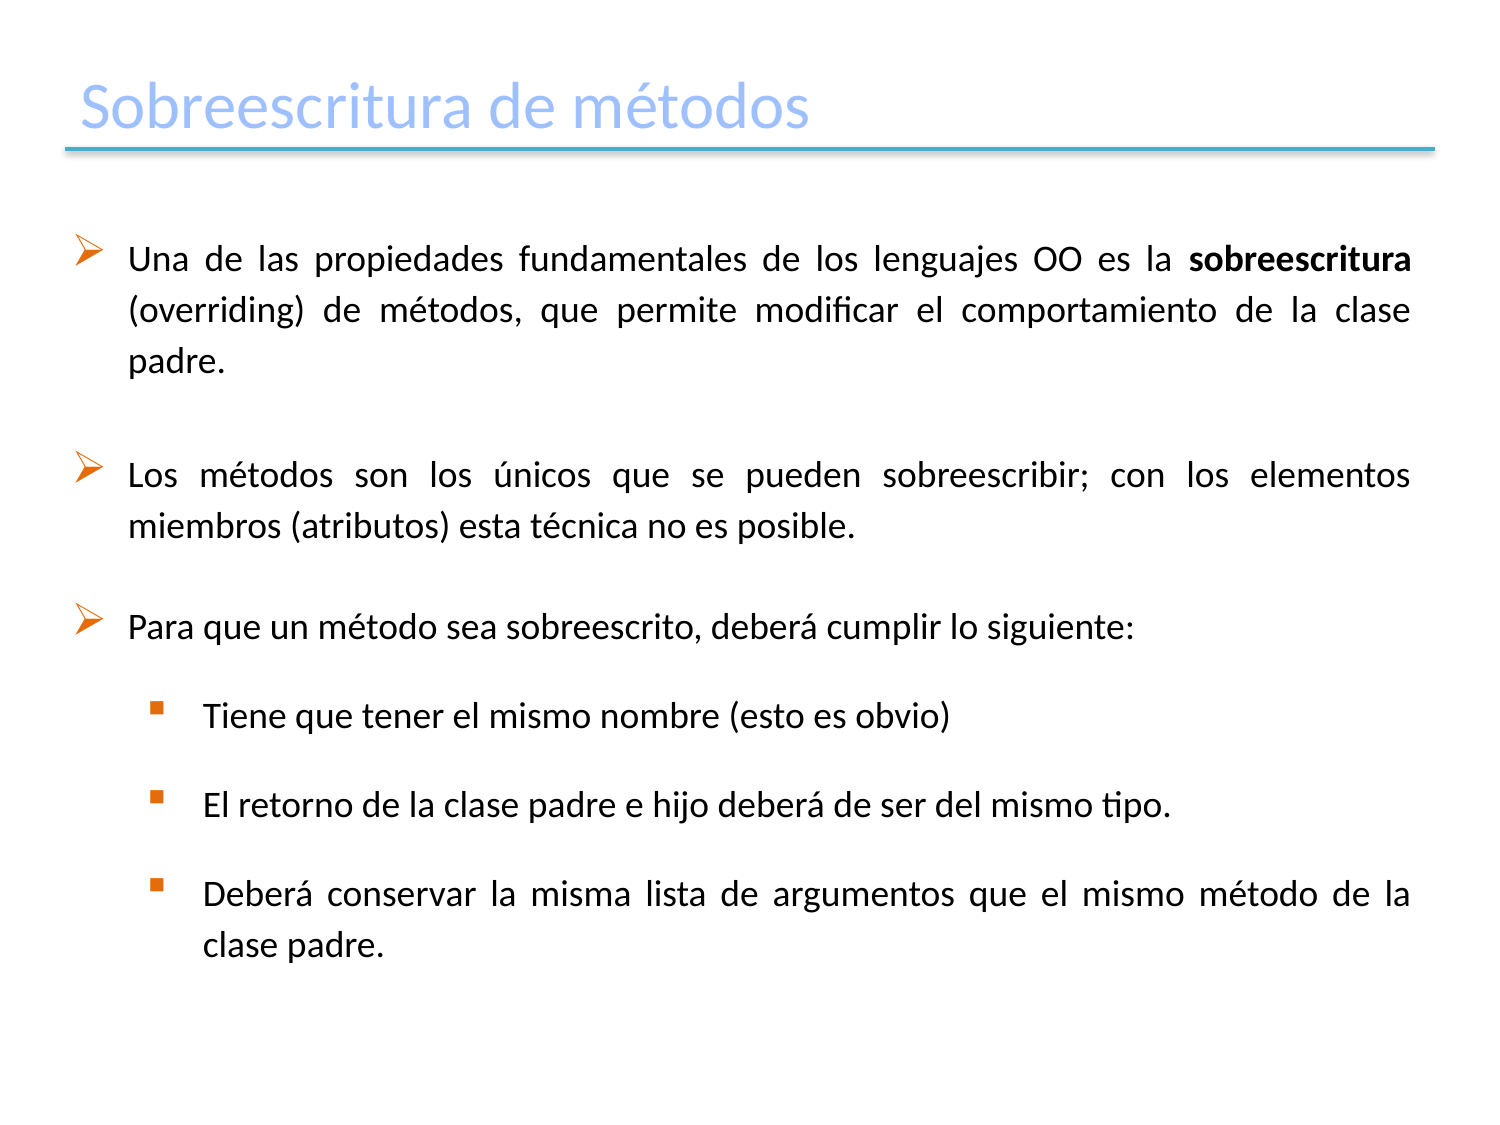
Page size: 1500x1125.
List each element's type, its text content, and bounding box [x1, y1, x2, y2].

title Sobreescritura de métodos [64, 42, 1437, 147]
text_box Una de las propiedades fundamentales de los lenguajes OO es la sobreescritura (overriding) de métodos, que permite modificar el comportamiento de la clase padre. Los métodos son los únicos que se pueden sobreescribir; con los elementos miembros (atributos) esta técnica no es posible. Para que un método sea sobreescrito, deberá cumplir lo siguiente: Tiene que tener el mismo nombre (esto es obvio) El retorno de la clase padre e hijo deberá de ser del mismo tipo. Deberá conservar la misma lista de argumentos que el mismo método de la clase padre. [56, 219, 1428, 1061]
